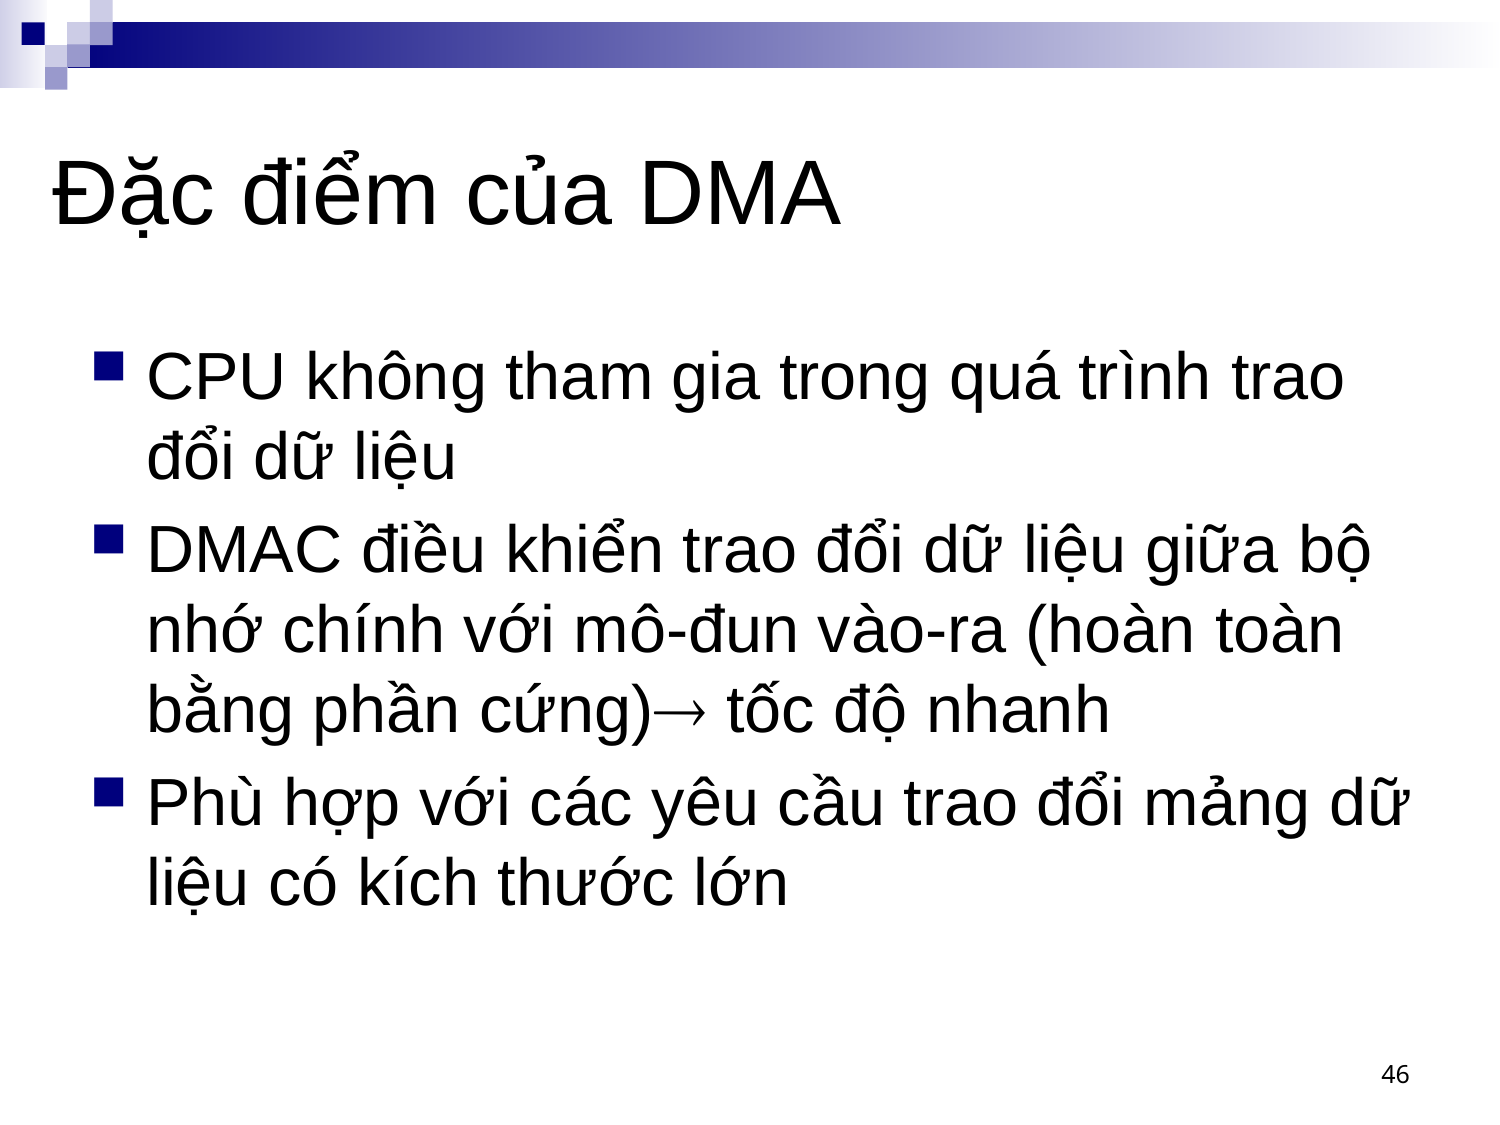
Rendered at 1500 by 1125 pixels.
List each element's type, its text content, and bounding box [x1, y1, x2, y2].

slide_number 46 [1074, 1024, 1426, 1101]
list CPU không tham gia trong quá trình trao đổi dữ liệu DMAC điều khiển trao đổi dữ liệu giữa bộ nhớ chính với mô-đun vào-ra (hoàn toàn bằng phần cứng) tốc độ nhanh Phù hợp với các yêu cầu trao đổi mảng dữ liệu có kích thước lớn [74, 324, 1463, 1051]
title Đặc điểm của DMA [37, 74, 1476, 301]
